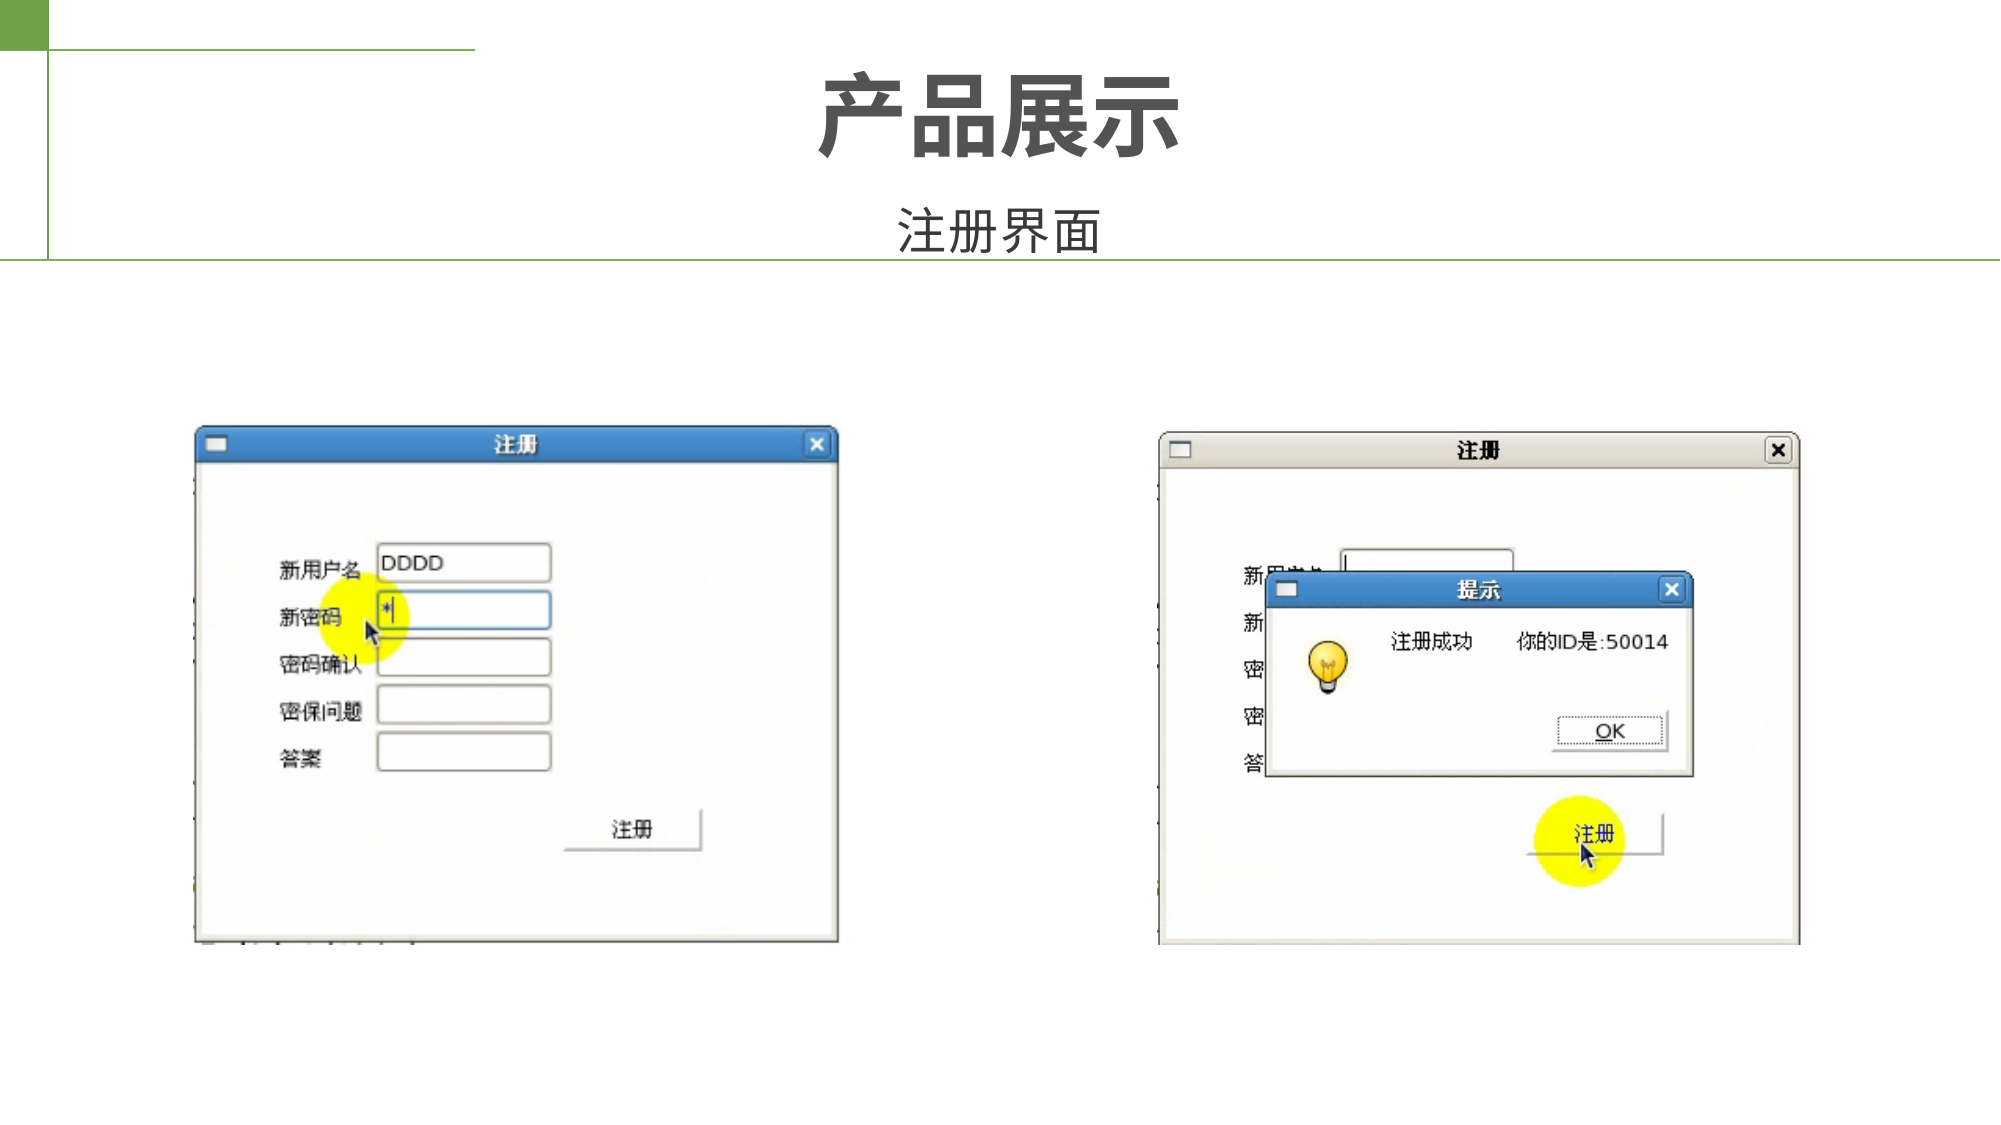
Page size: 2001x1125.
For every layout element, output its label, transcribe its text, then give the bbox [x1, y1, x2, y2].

text_box [0, 0, 47, 49]
picture [193, 422, 843, 945]
text_box 注册界面 [245, 180, 1755, 259]
text_box 注册界面 [245, 261, 1755, 267]
picture [1157, 430, 1807, 945]
text_box 产品展示 [801, 50, 1199, 176]
